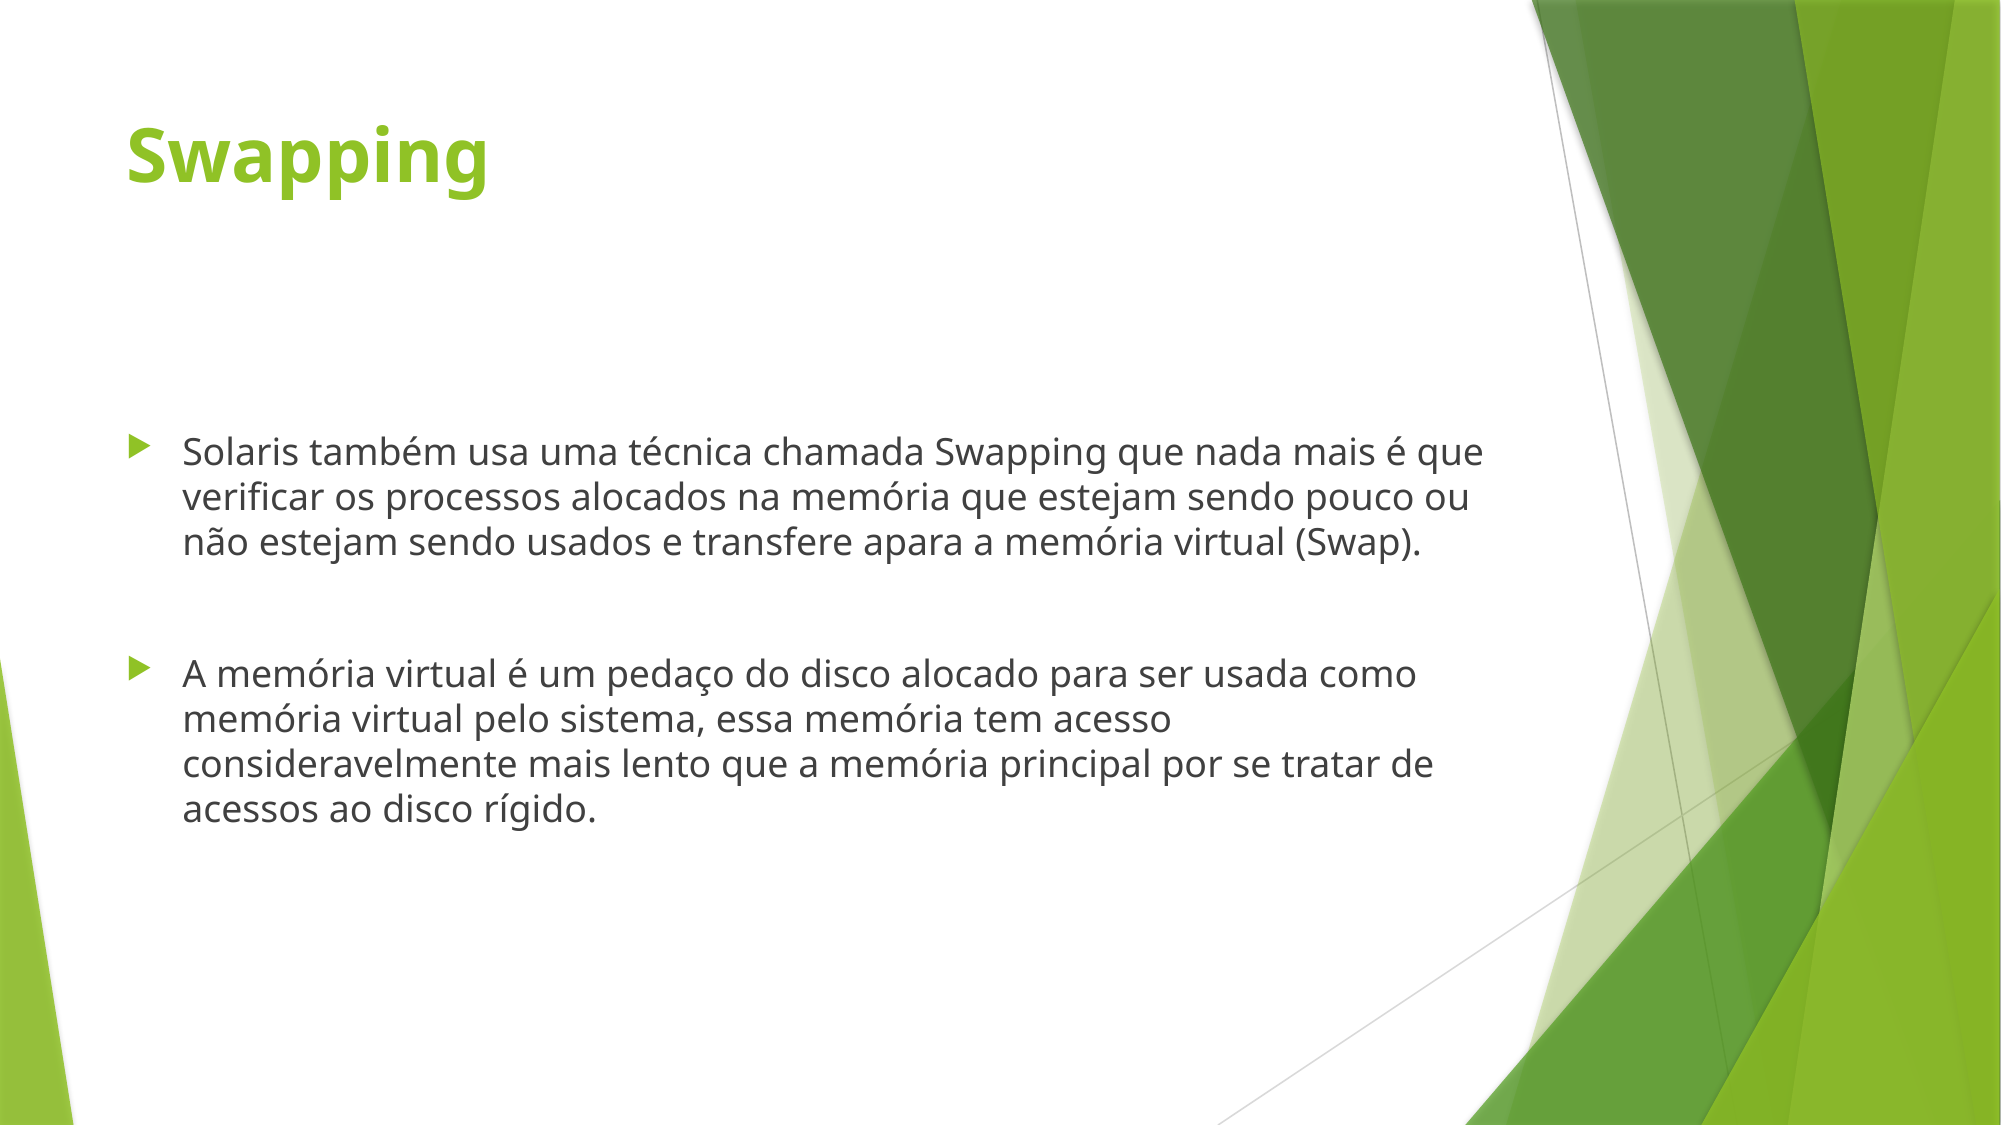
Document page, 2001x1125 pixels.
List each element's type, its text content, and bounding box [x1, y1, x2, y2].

title Swapping [111, 99, 1522, 317]
list Solaris também usa uma técnica chamada Swapping que nada mais é que verificar os processos alocados na memória que estejam sendo pouco ou não estejam sendo usados e transfere apara a memória virtual (Swap). A memória virtual é um pedaço do disco alocado para ser usada como memória virtual pelo sistema, essa memória tem acesso consideravelmente mais lento que a memória principal por se tratar de acessos ao disco rígido. [111, 354, 1522, 992]
